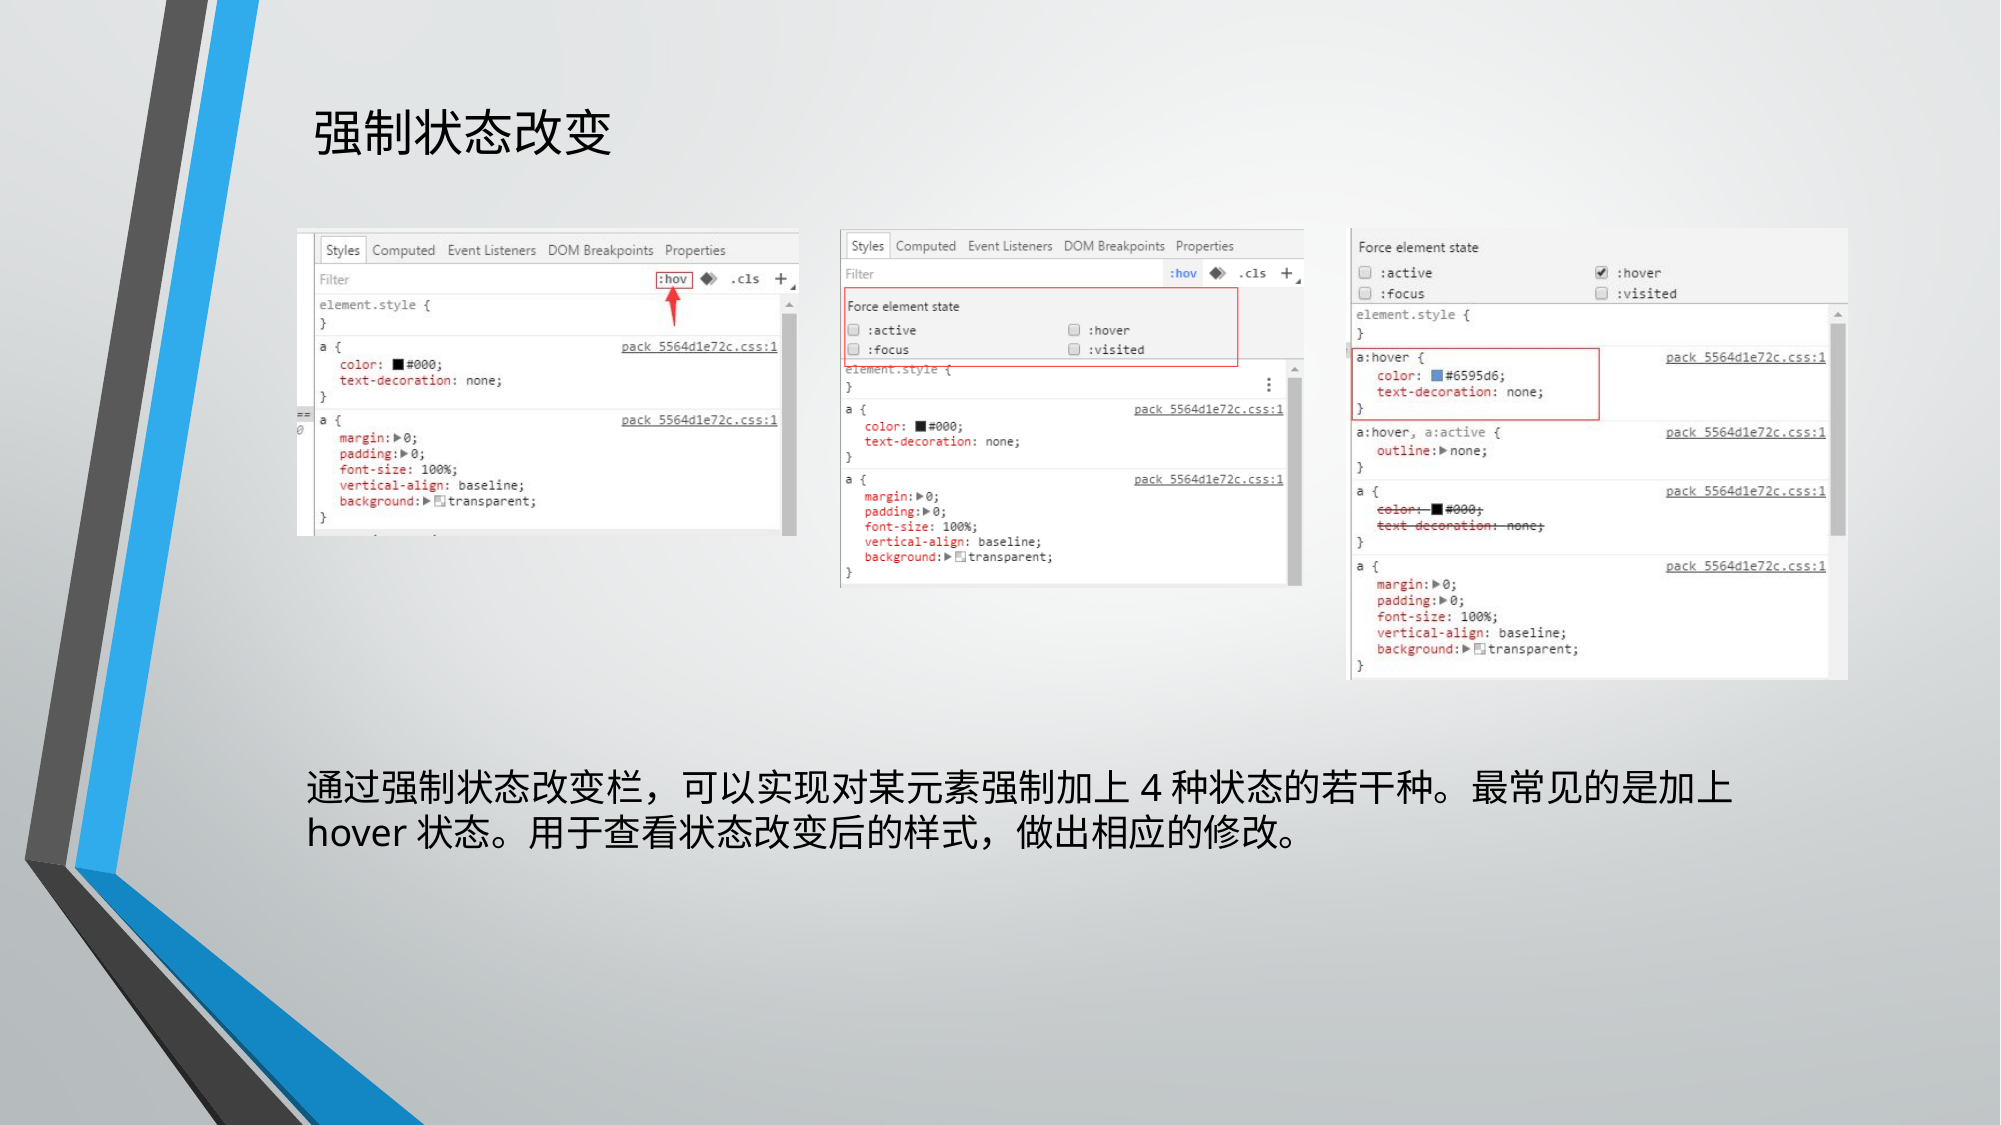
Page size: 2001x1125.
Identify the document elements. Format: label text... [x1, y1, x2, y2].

text_box 强制状态改变 [299, 93, 629, 169]
picture [297, 228, 799, 536]
picture [840, 229, 1305, 588]
text_box 通过强制状态改变栏，可以实现对某元素强制加上4种状态的若干种。最常见的是加上hover状态。用于查看状态改变后的样式，做出相应的修改。 [291, 756, 1848, 862]
picture [1345, 228, 1848, 681]
